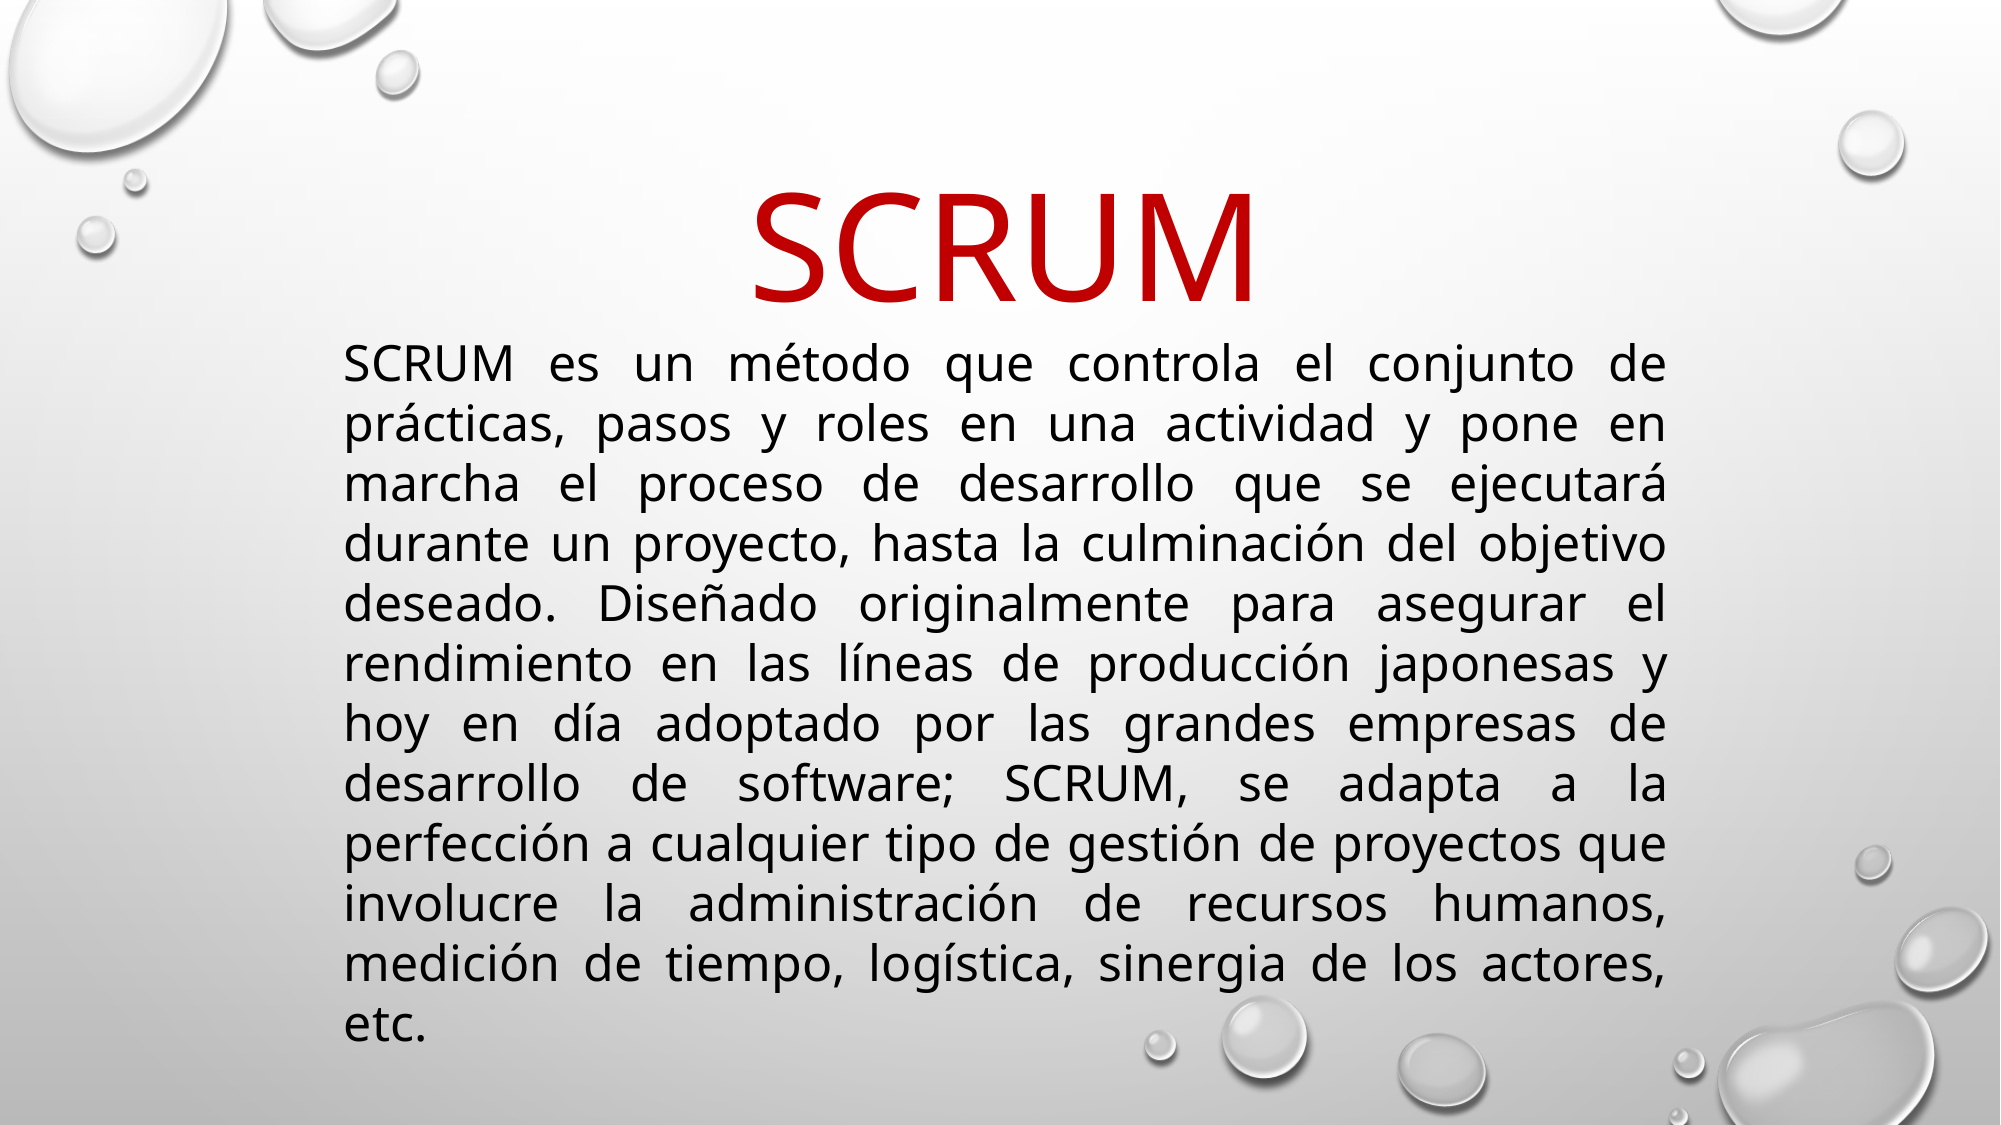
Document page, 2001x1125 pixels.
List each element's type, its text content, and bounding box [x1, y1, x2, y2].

text_box SCRUM SCRUM es un método que controla el conjunto de prácticas, pasos y roles en una actividad y pone en marcha el proceso de desarrollo que se ejecutará durante un proyecto, hasta la culminación del objetivo deseado. Diseñado originalmente para asegurar el rendimiento en las líneas de producción japonesas y hoy en día adoptado por las grandes empresas de desarrollo de software; SCRUM, se adapta a la perfección a cualquier tipo de gestión de proyectos que involucre la administración de recursos humanos, medición de tiempo, logística, sinergia de los actores, etc. [329, 144, 1684, 1060]
picture [0, 0, 2000, 1125]
